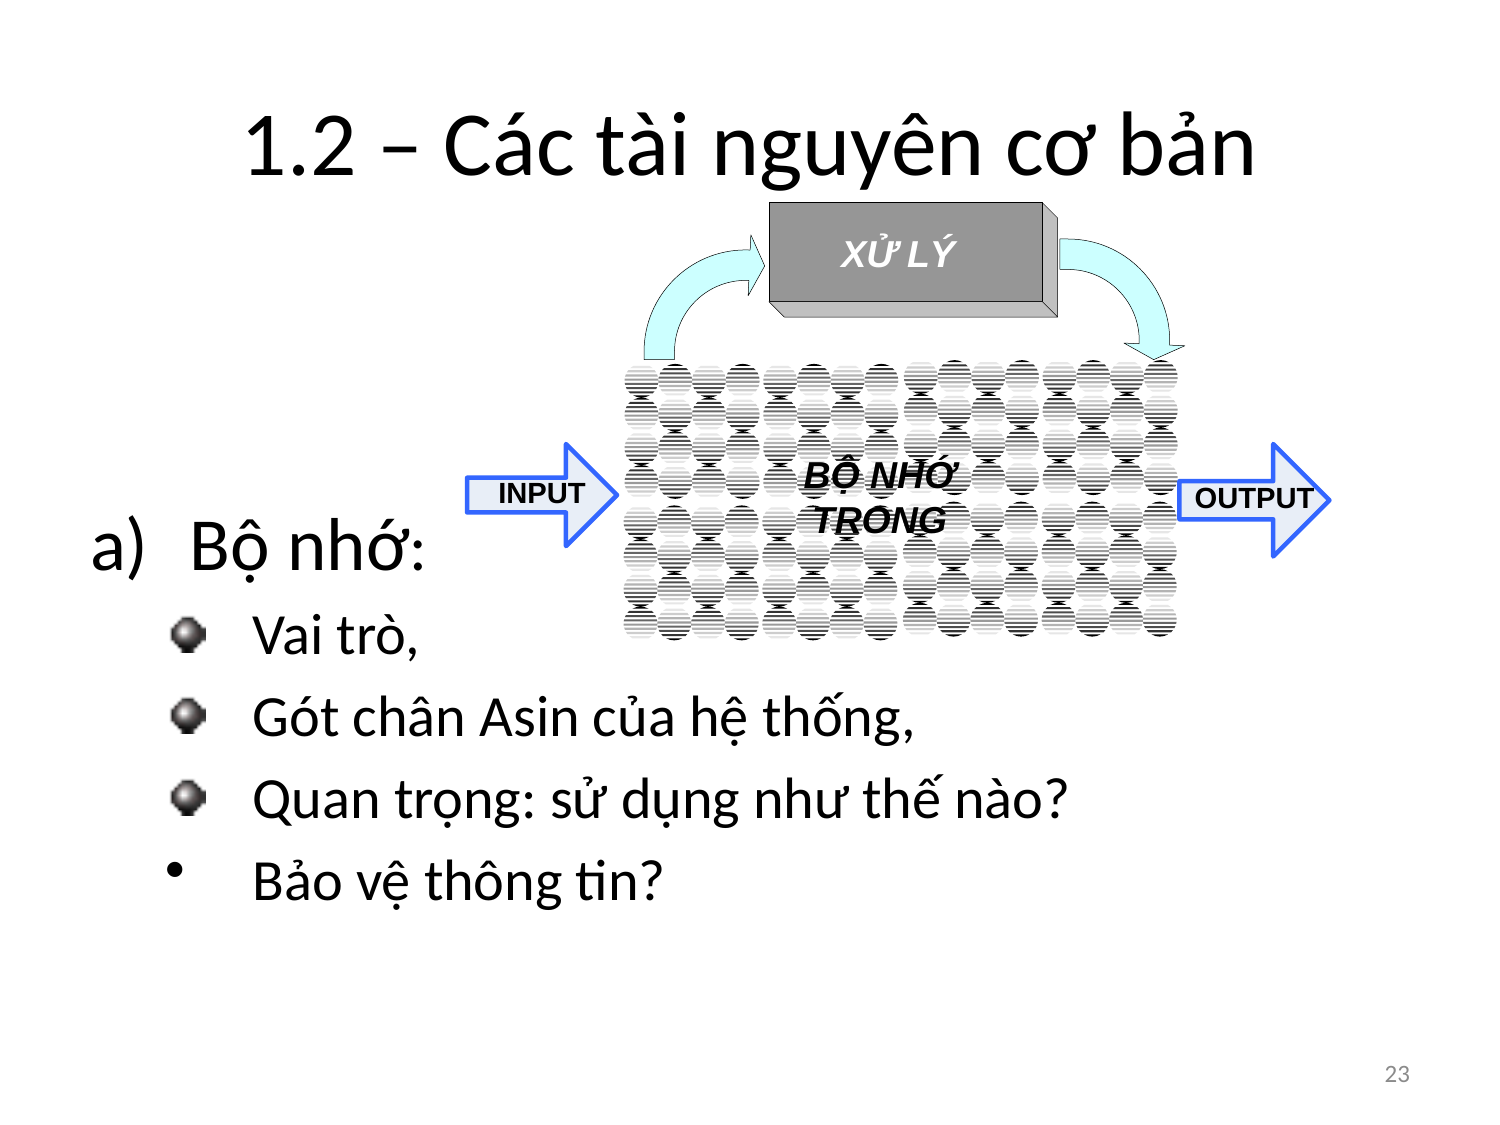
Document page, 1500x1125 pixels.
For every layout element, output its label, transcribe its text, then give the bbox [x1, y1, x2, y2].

picture [165, 774, 206, 816]
picture [165, 611, 206, 653]
picture [165, 692, 206, 734]
picture [462, 199, 1335, 643]
title 1.2 – Các tài nguyên cơ bản [75, 45, 1425, 233]
slide_number 23 [1074, 1042, 1425, 1103]
list Bộ nhớ: Vai trò, Gót chân Asin của hệ thống, Quan trọng: sử dụng như thế nào? Bảo vệ thông tin? [75, 487, 1425, 1007]
